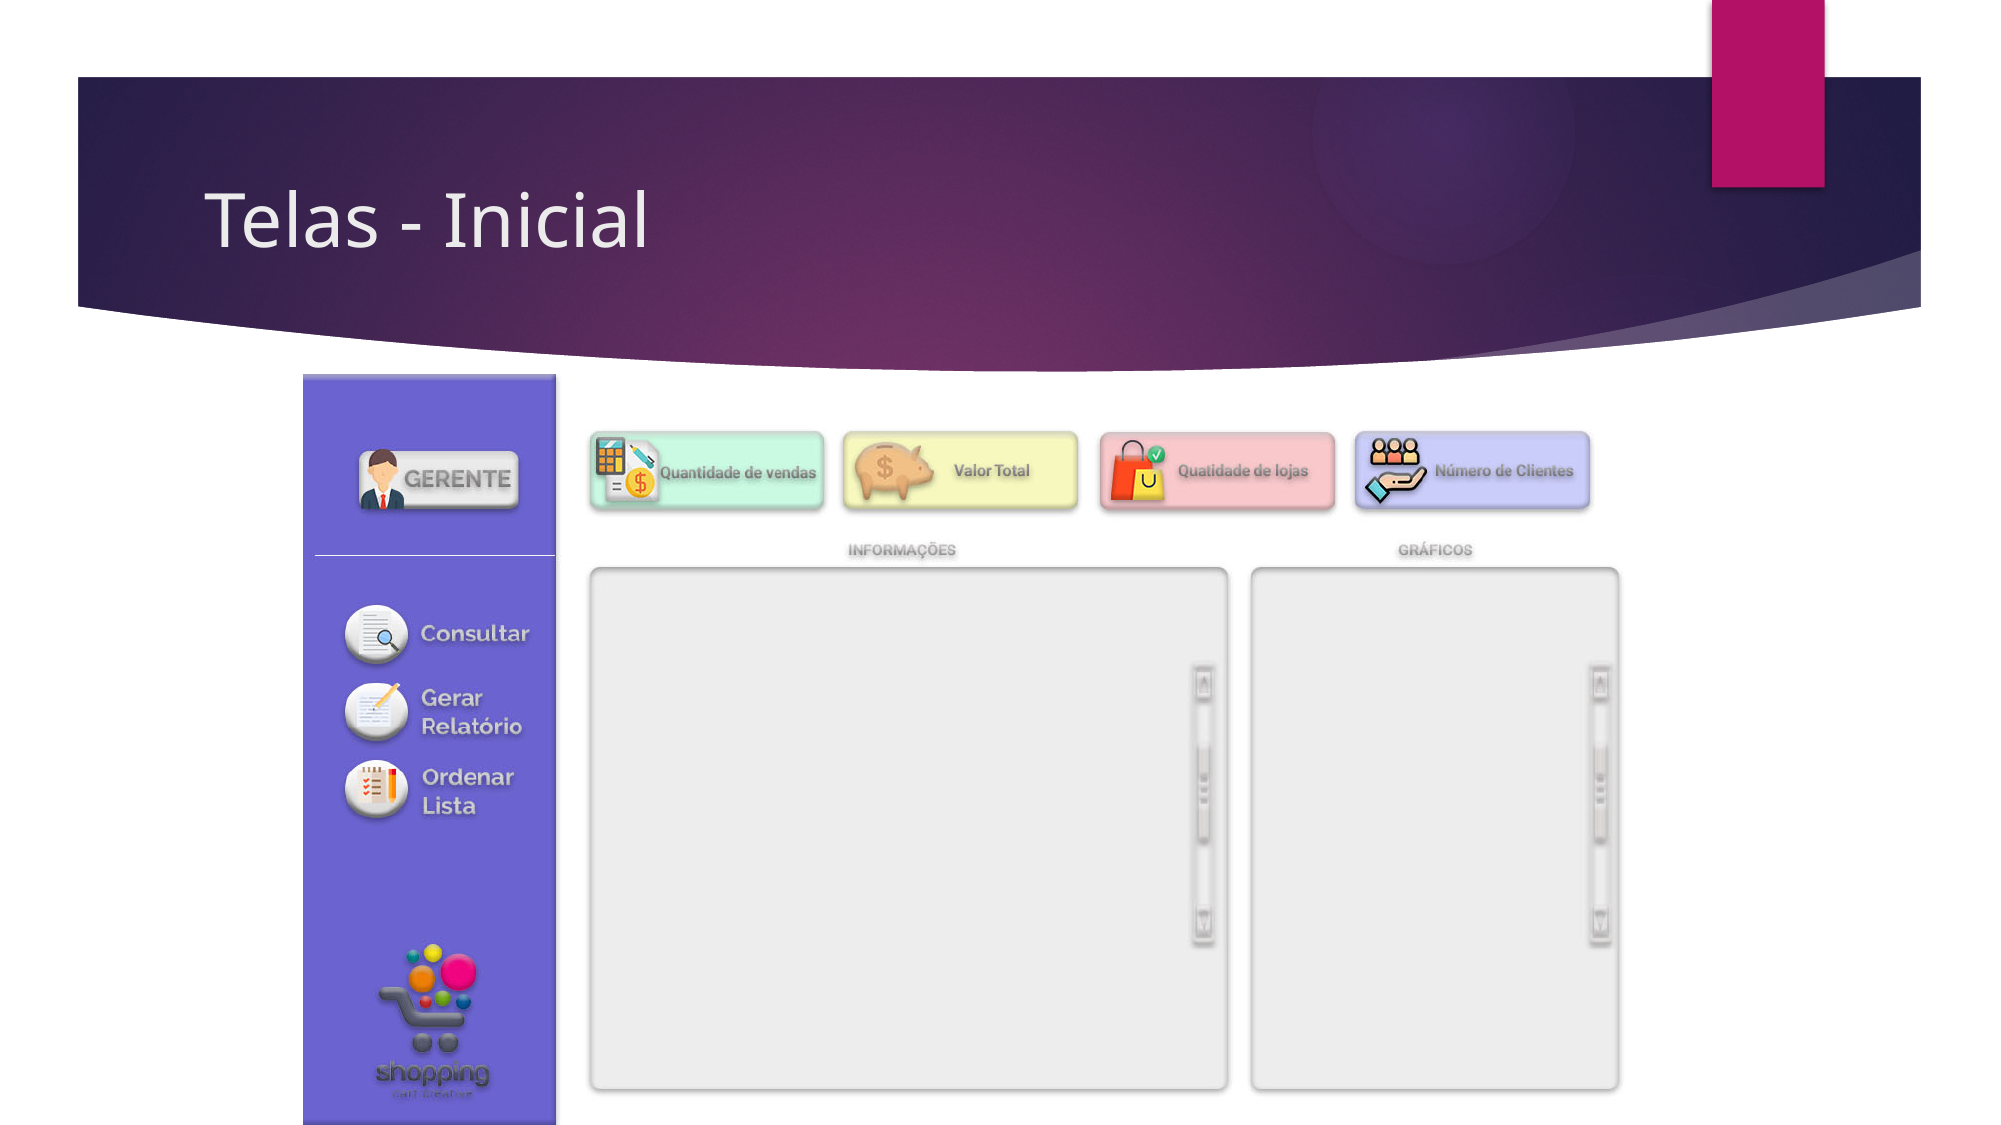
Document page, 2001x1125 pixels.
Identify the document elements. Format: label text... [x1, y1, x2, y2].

picture [302, 374, 1638, 1125]
title Telas - Inicial [189, 159, 1627, 276]
